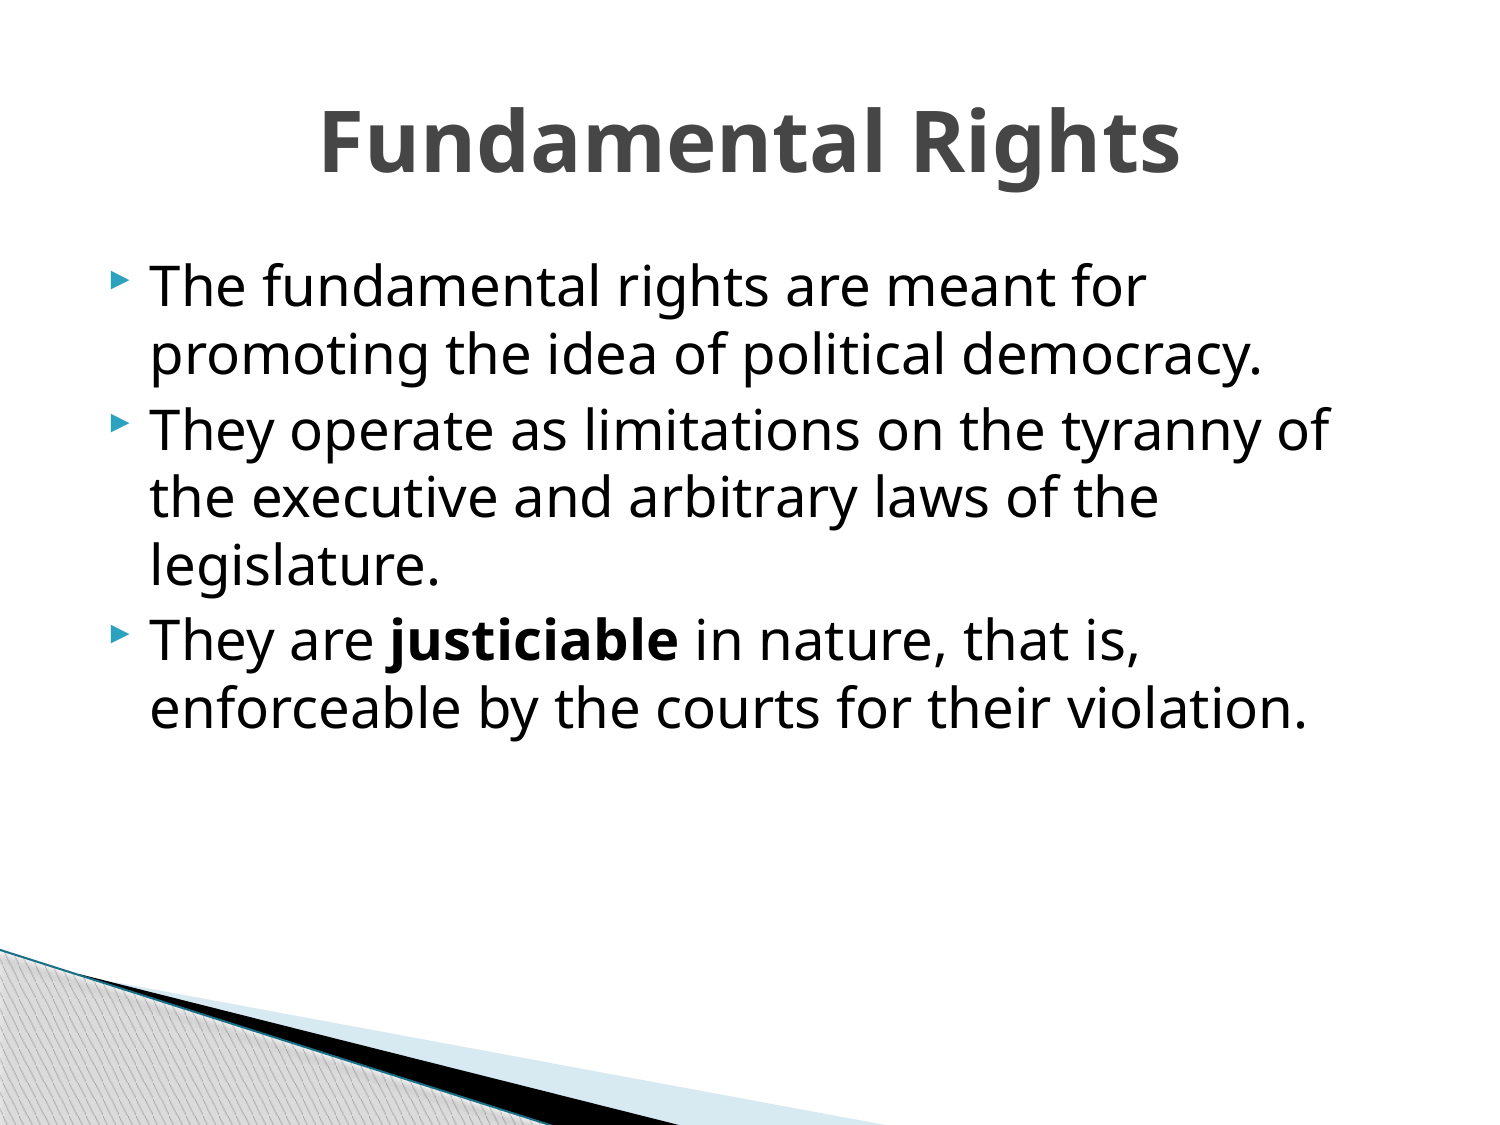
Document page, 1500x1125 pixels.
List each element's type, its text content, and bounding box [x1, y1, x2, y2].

title Fundamental Rights [75, 45, 1425, 233]
list The fundamental rights are meant for promoting the idea of political democracy. They operate as limitations on the tyranny of the executive and arbitrary laws of the legislature. They are justiciable in nature, that is, enforceable by the courts for their violation. [75, 243, 1425, 986]
